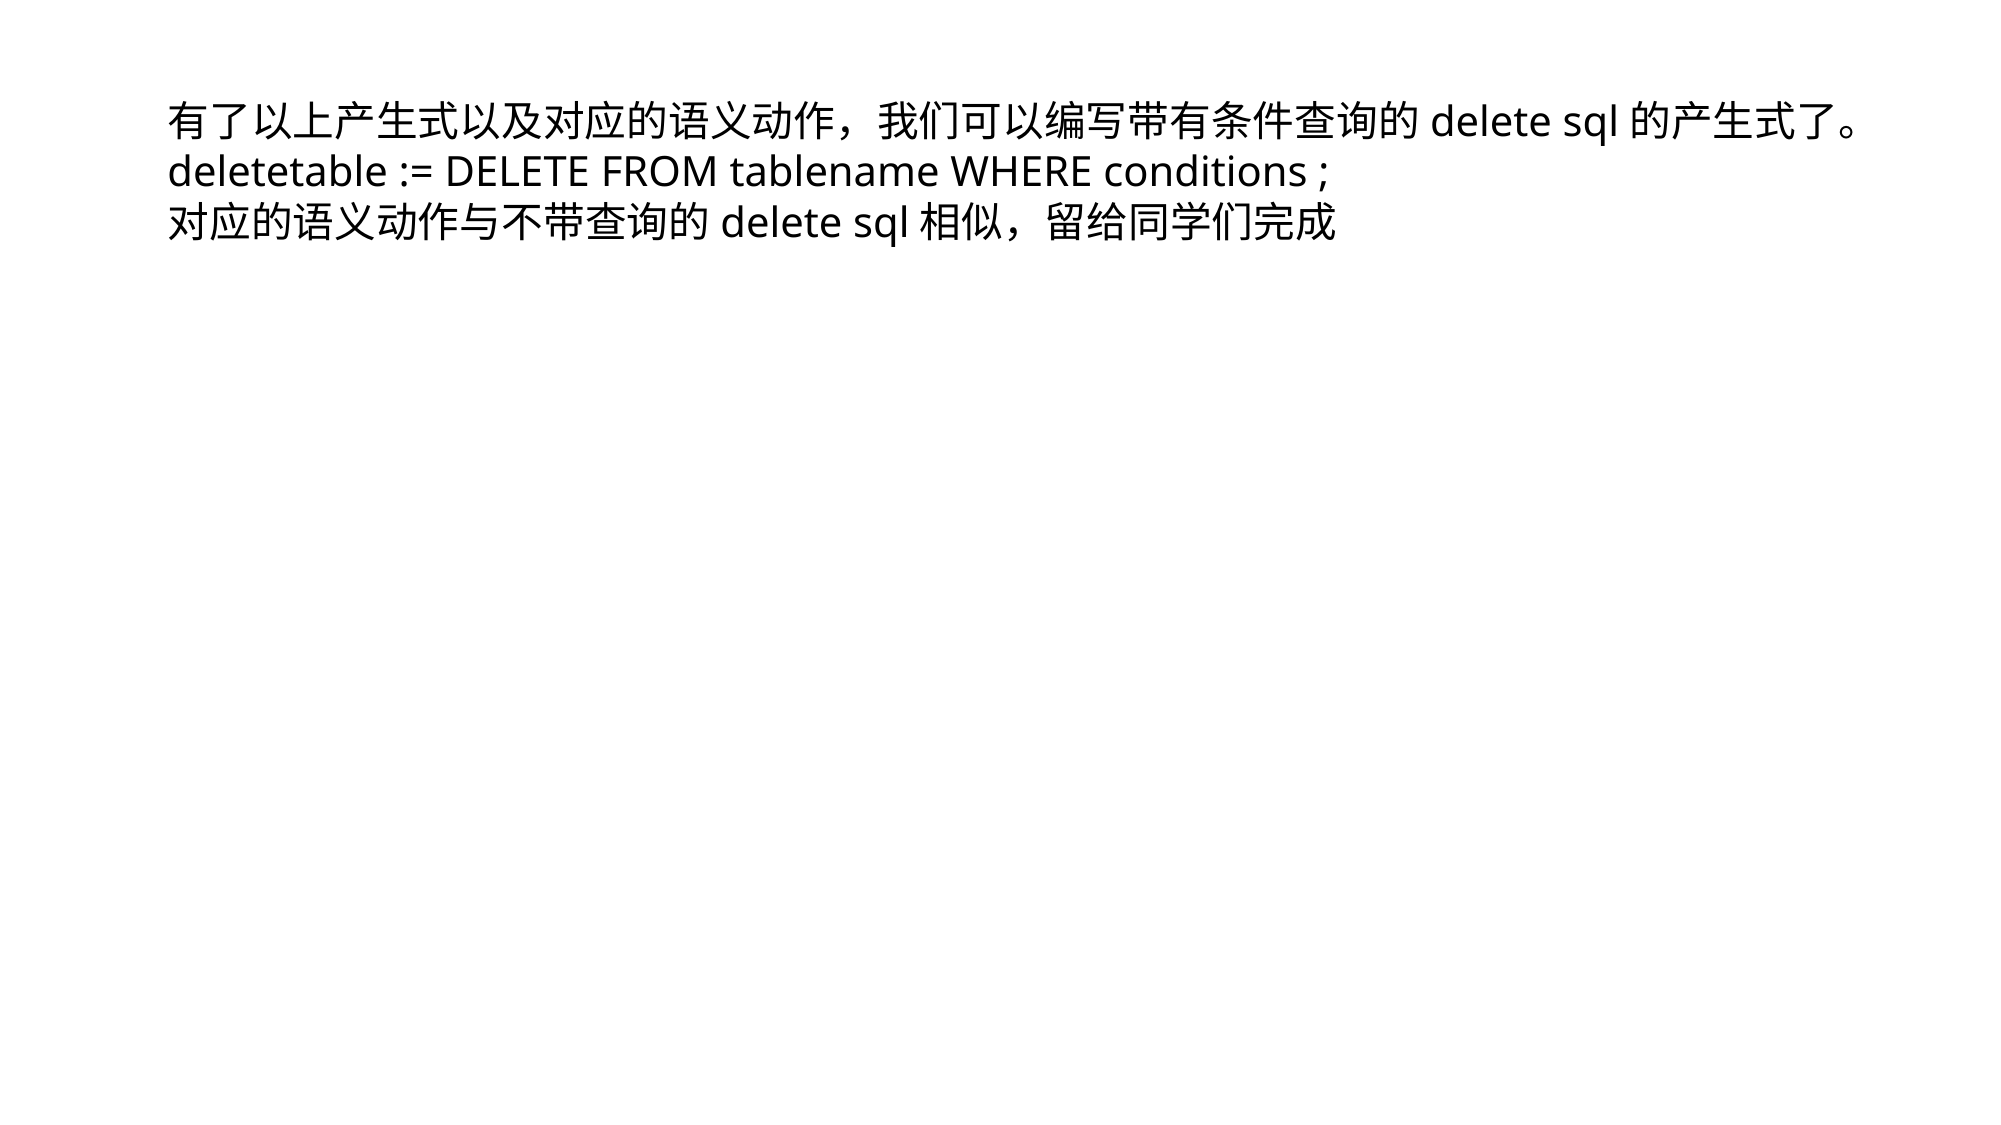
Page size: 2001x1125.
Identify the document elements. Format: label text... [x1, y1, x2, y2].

text_box 有了以上产生式以及对应的语义动作，我们可以编写带有条件查询的delete sql的产生式了。 deletetable := DELETE FROM tablename WHERE conditions ; 对应的语义动作与不带查询的delete sql相似，留给同学们完成 [152, 87, 1855, 353]
